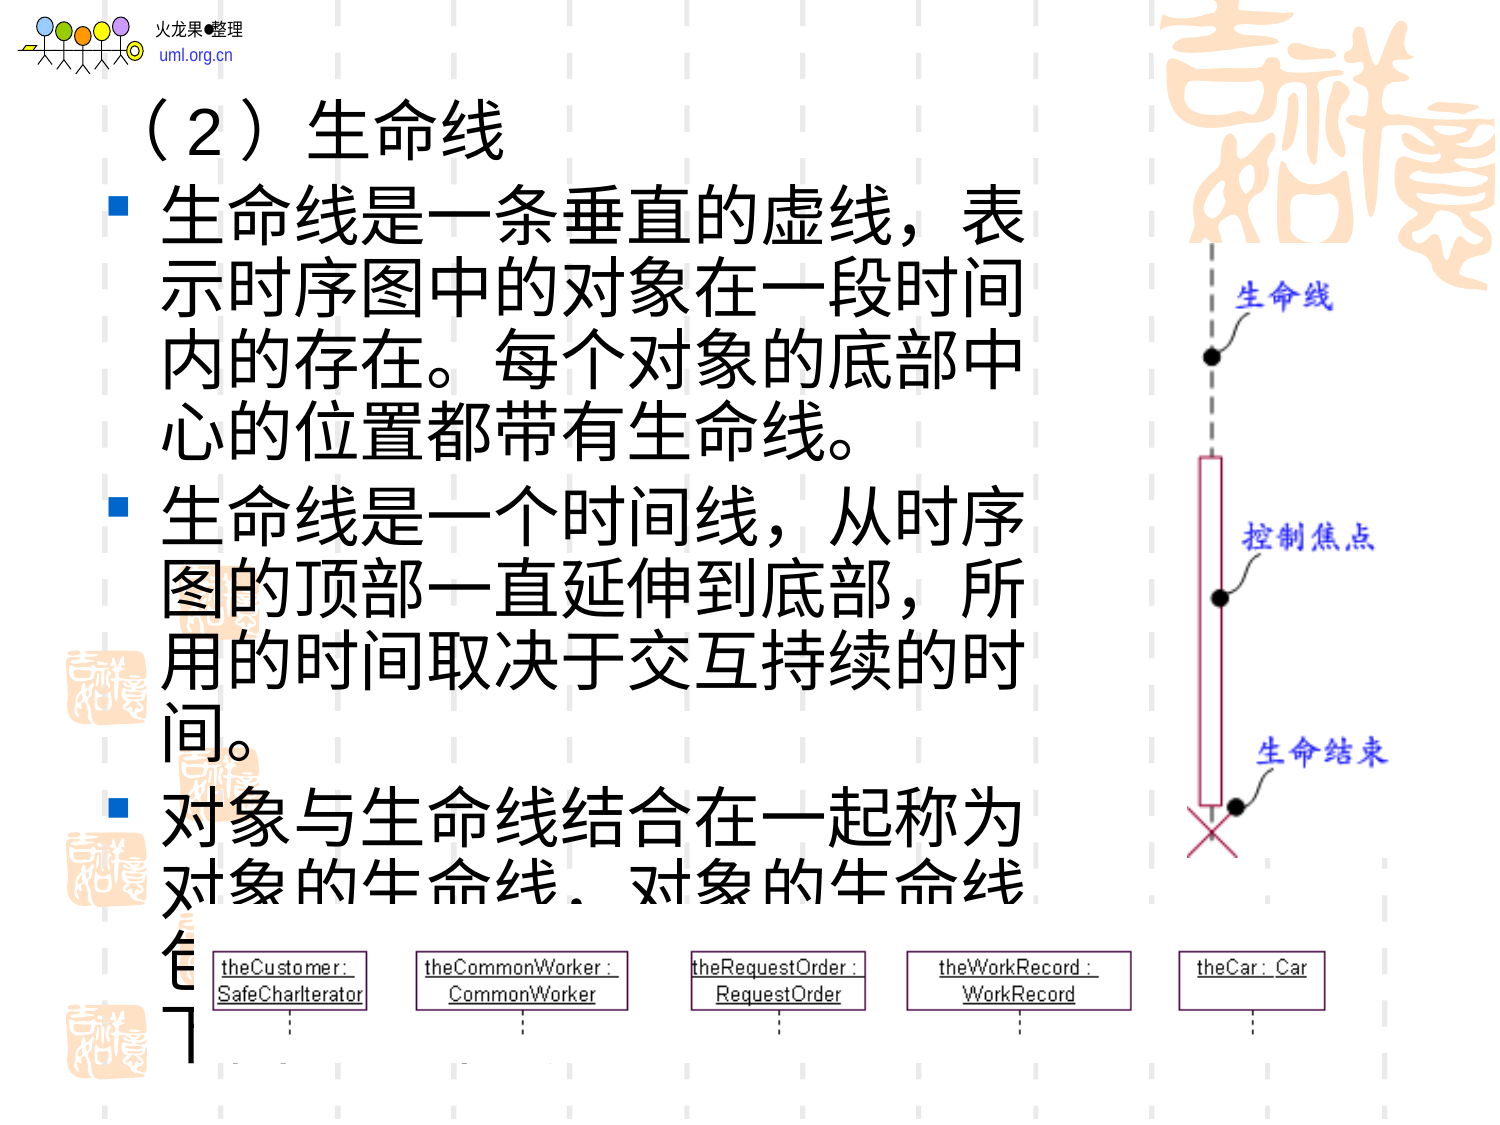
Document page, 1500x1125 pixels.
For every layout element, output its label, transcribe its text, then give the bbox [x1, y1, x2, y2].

picture [194, 904, 1344, 1063]
list （2）生命线 生命线是一条垂直的虚线，表示时序图中的对象在一段时间内的存在。每个对象的底部中心的位置都带有生命线。 生命线是一个时间线，从时序图的顶部一直延伸到底部，所用的时间取决于交互持续的时间。 对象与生命线结合在一起称为对象的生命线，对象的生命线包含矩形的对象图标以及图标下面的生命线。 [88, 90, 1058, 871]
picture [1186, 243, 1392, 859]
